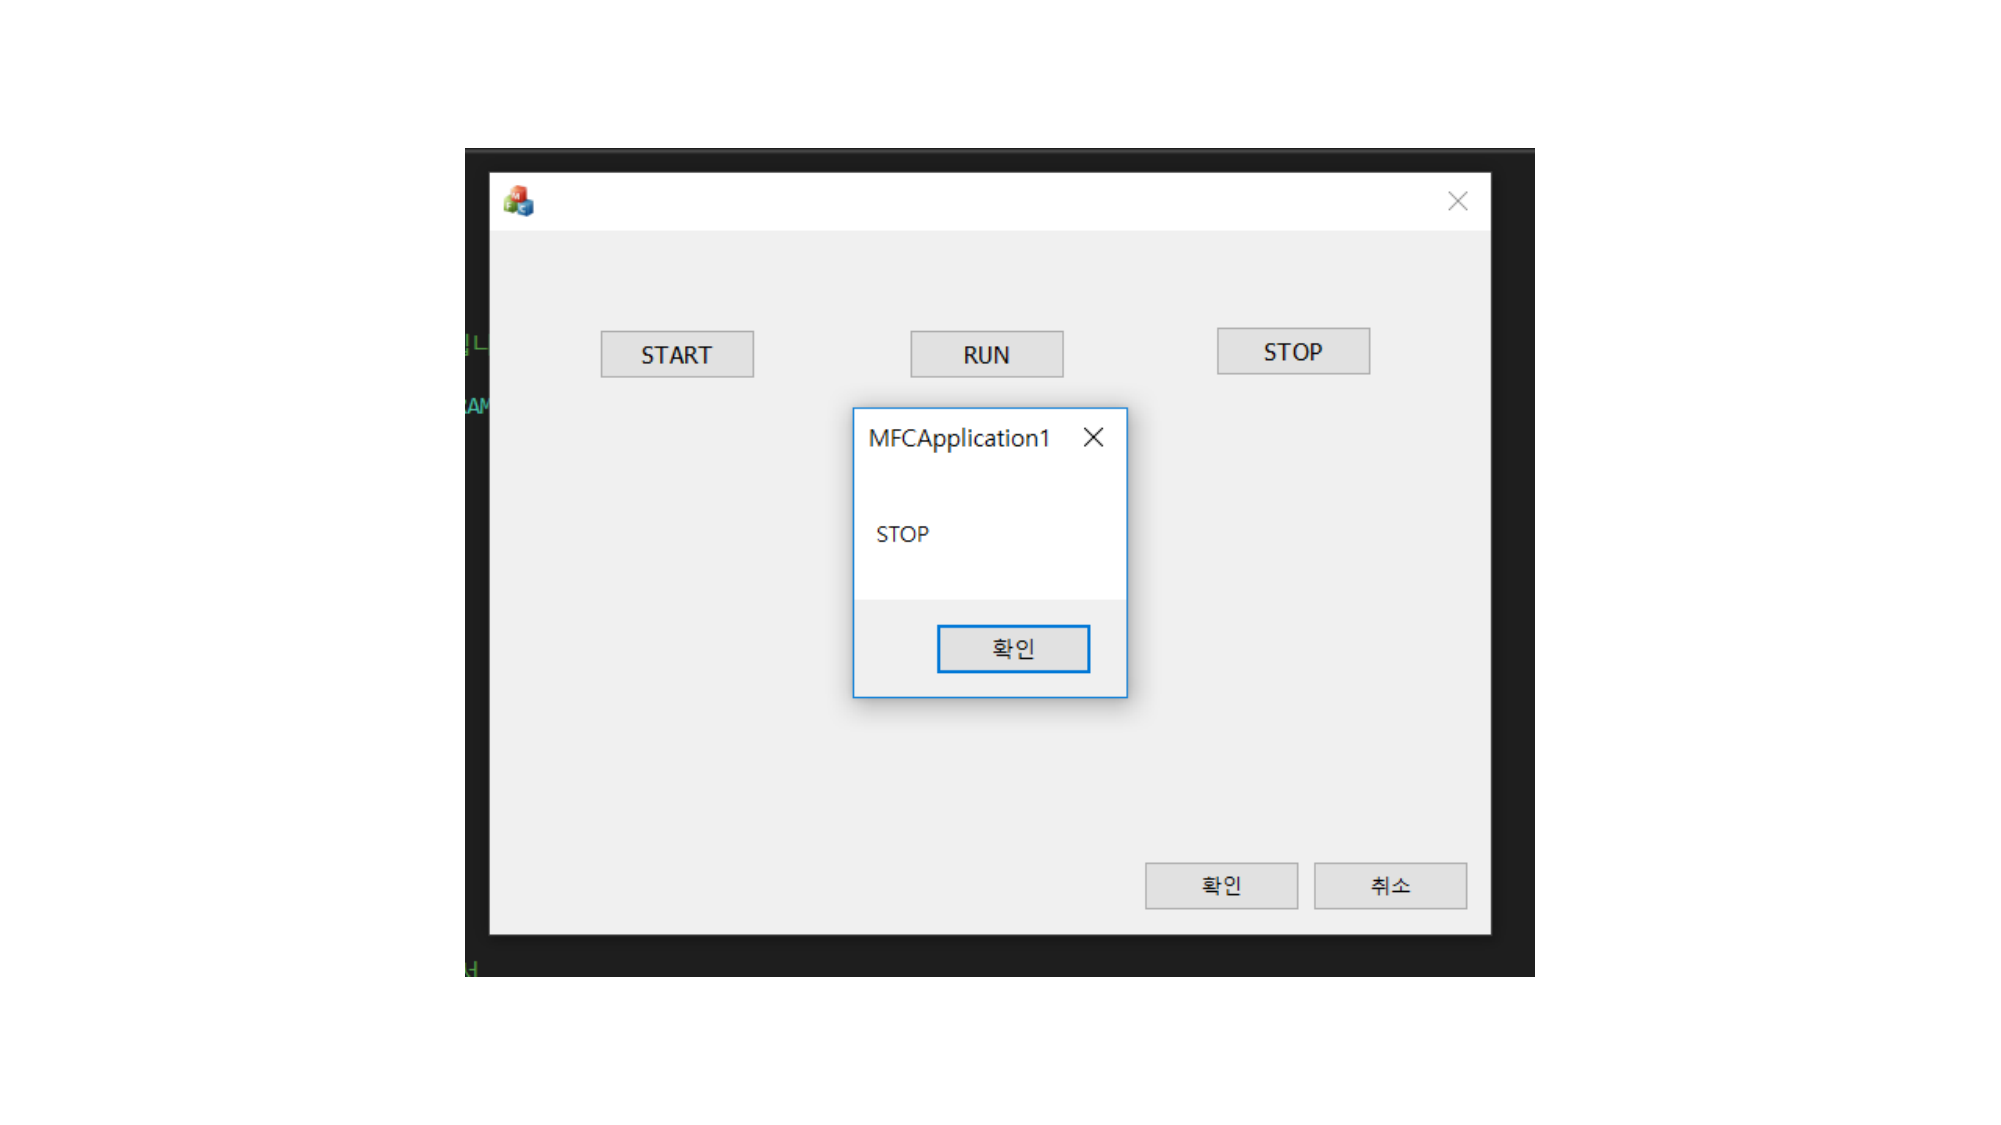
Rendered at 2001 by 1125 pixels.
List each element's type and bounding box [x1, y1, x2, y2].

picture [465, 148, 1535, 977]
